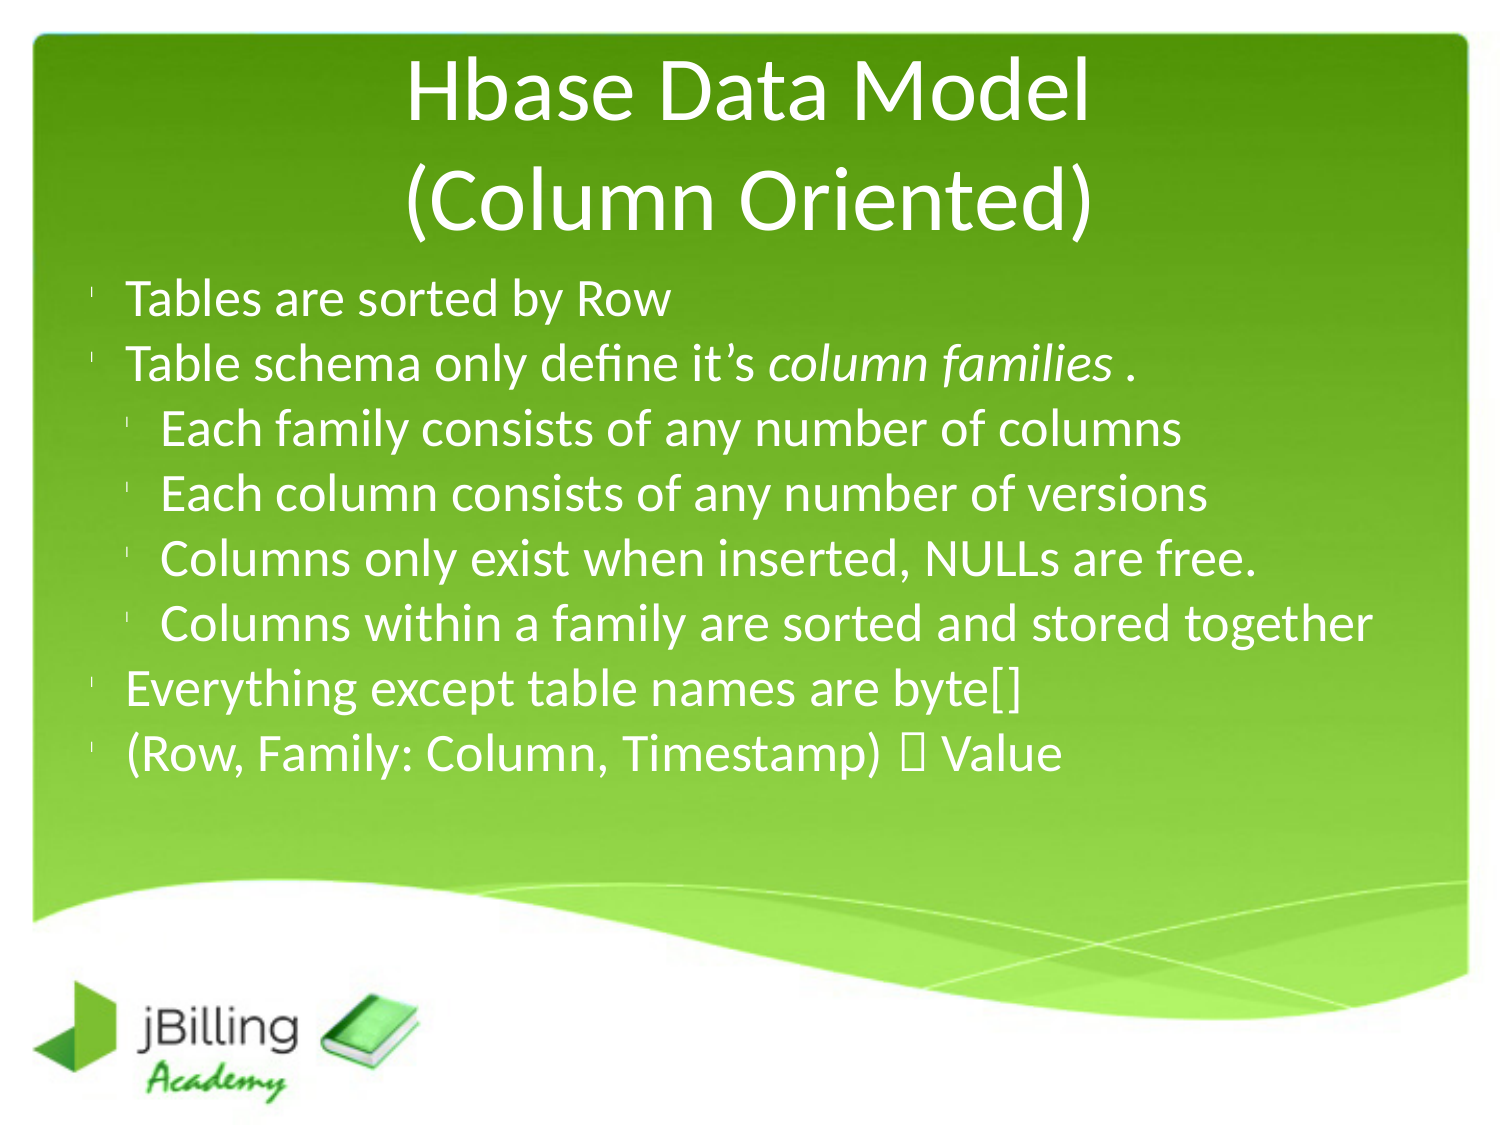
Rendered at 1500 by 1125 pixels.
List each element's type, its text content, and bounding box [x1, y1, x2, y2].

text_box Hbase Data Model (Column Oriented) [74, 26, 1425, 251]
picture [0, 0, 1500, 1125]
text_box Tables are sorted by Row Table schema only define it’s column families . Each family consists of any number of columns Each column consists of any number of versions Columns only exist when inserted, NULLs are free. Columns within a family are sorted and stored together Everything except table names are byte[] (Row, Family: Column, Timestamp)  Value [75, 254, 1440, 800]
